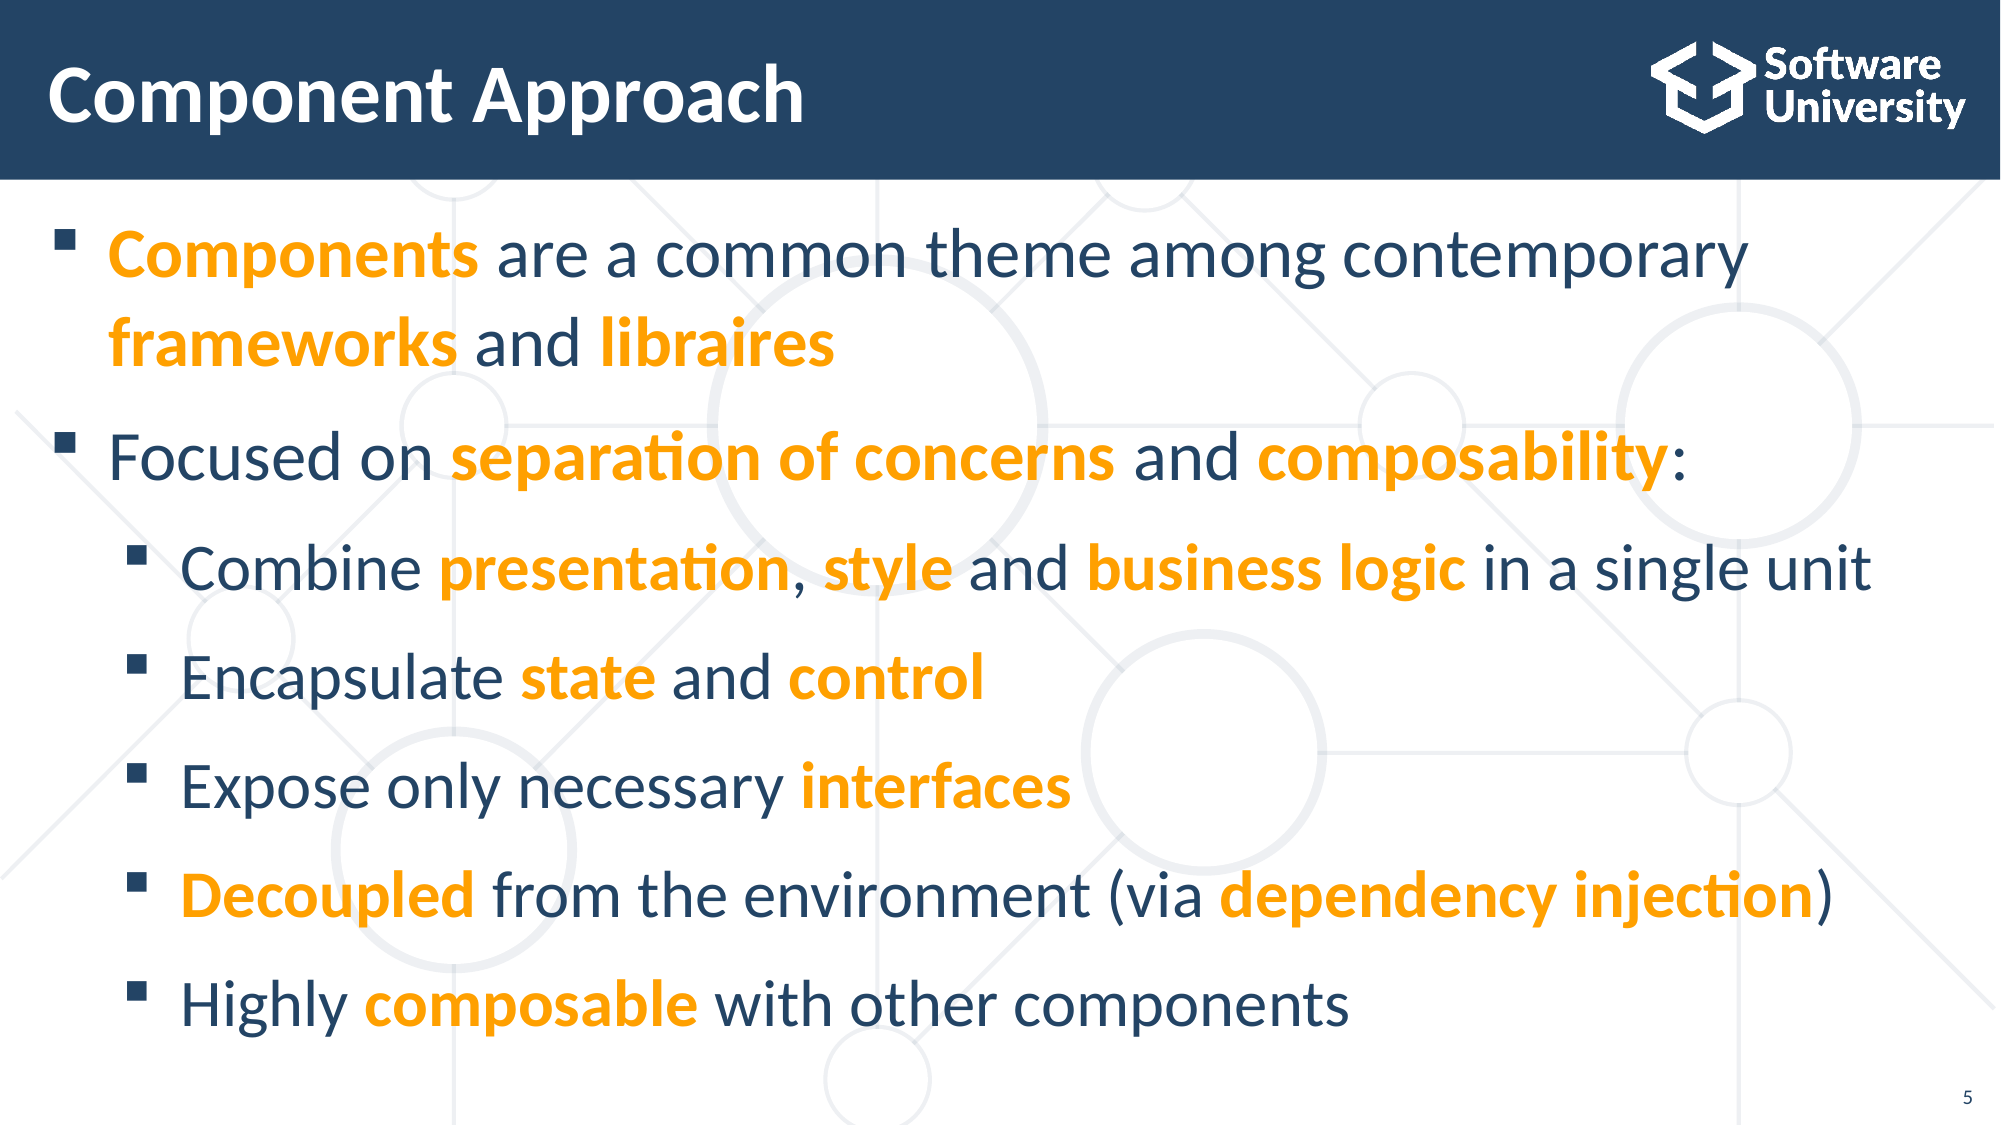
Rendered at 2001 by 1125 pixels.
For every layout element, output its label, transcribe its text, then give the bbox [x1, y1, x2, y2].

picture [1651, 41, 1966, 134]
list Components are a common theme among contemporary frameworks and libraires Focused on separation of concerns and composability: Combine presentation, style and business logic in a single unit Encapsulate state and control Expose only necessary interfaces Decoupled from the environment (via dependency injection) Highly composable with other components [31, 196, 1970, 1104]
slide_number 5 [1927, 1067, 1989, 1117]
title Component Approach [31, 16, 1625, 162]
